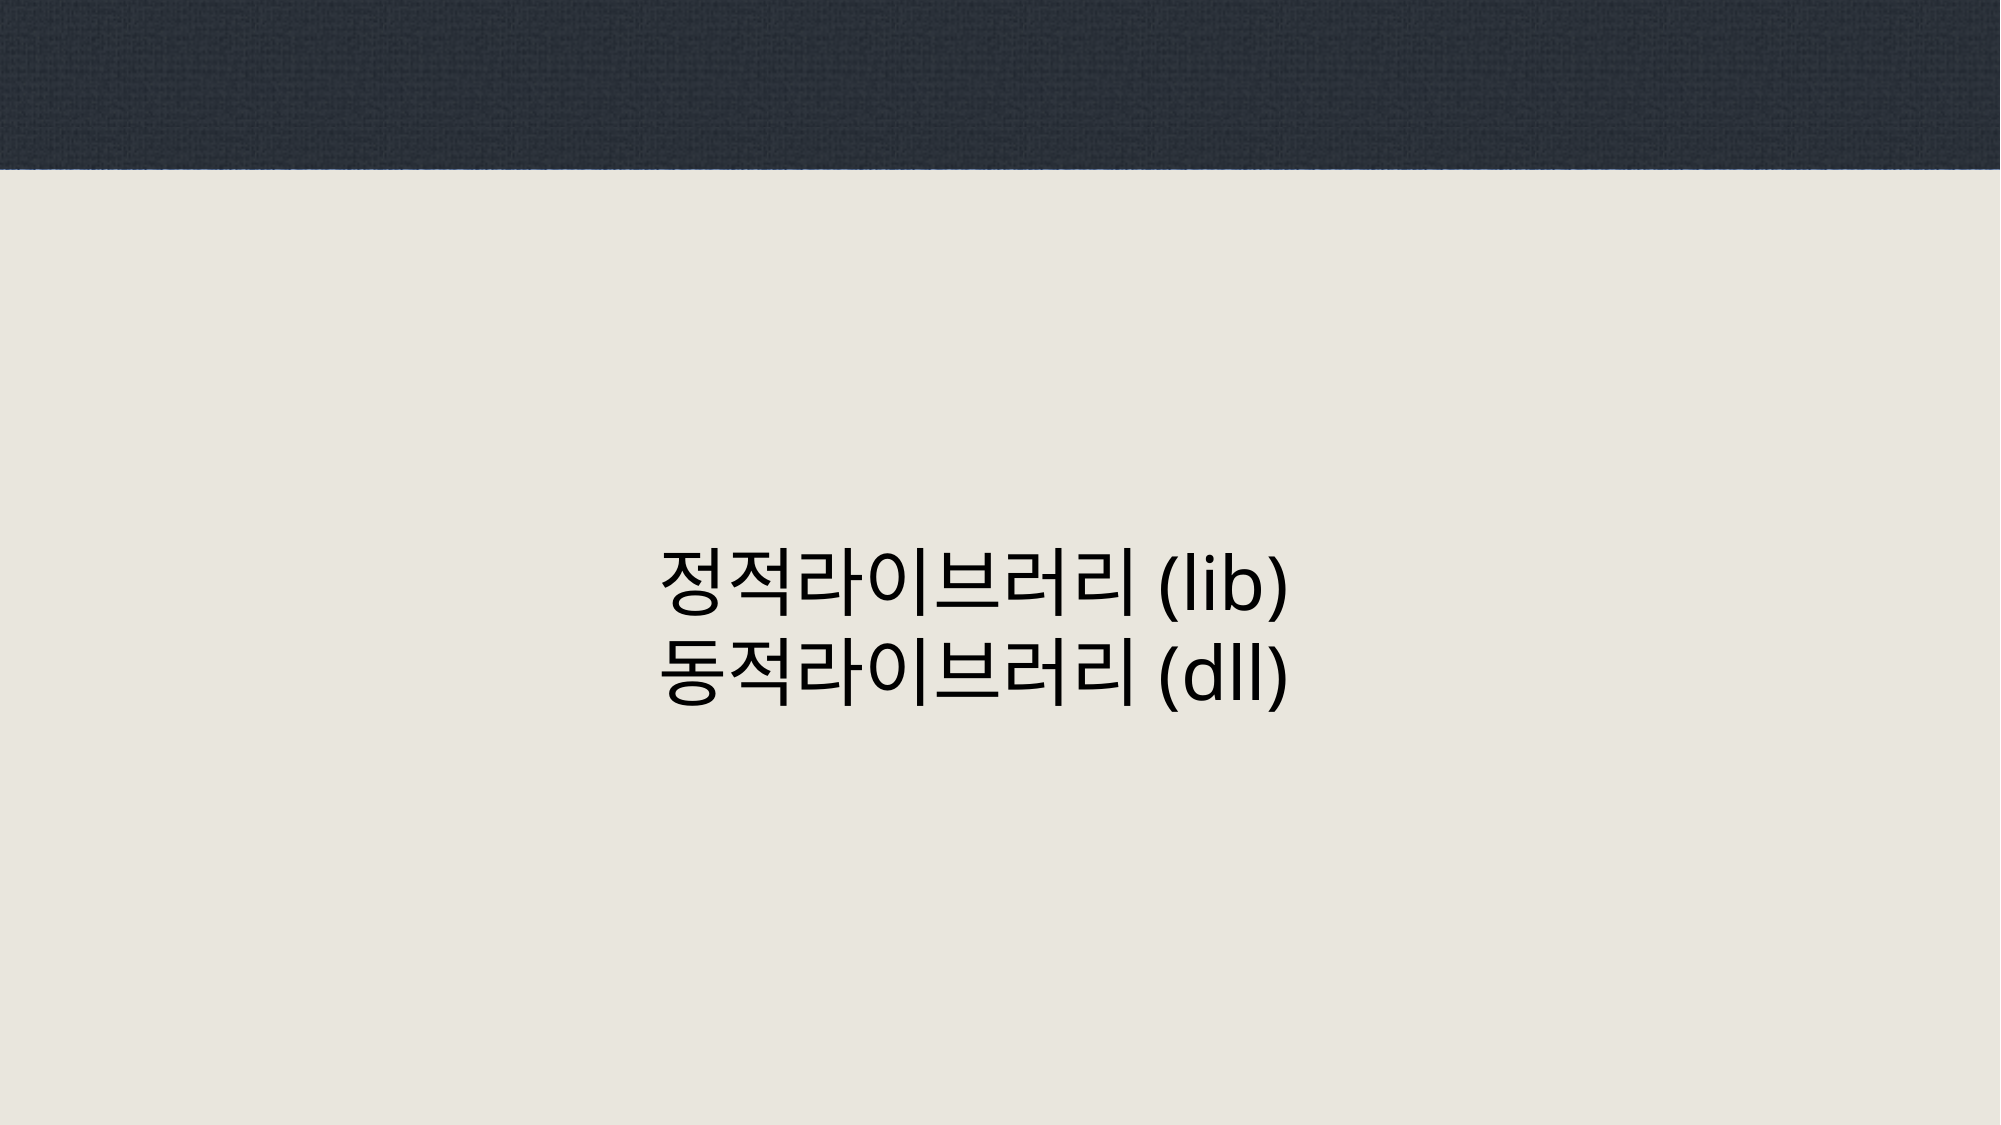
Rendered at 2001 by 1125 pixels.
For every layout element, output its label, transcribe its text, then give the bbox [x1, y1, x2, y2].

text_box 정적라이브러리(lib) 동적라이브러리(dll) [643, 528, 1304, 723]
text_box [0, 0, 2000, 170]
